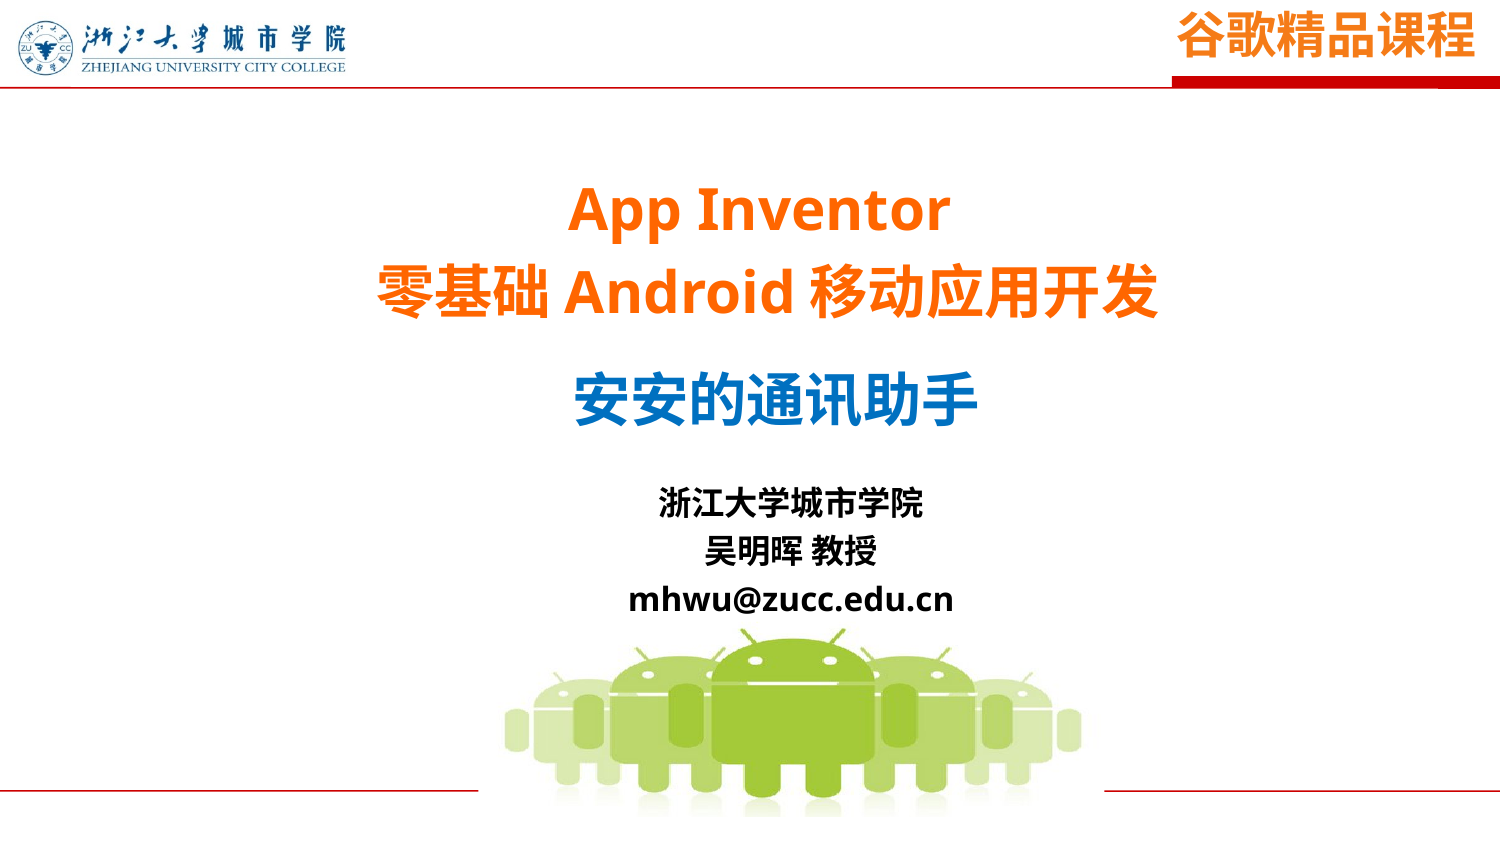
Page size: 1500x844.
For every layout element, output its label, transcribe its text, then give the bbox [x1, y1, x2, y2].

text_box 谷歌精品课程 [1145, 0, 1500, 72]
picture [478, 586, 1105, 818]
picture [5, 0, 361, 80]
text_box App Inventor 零基础Android移动应用开发 [253, 150, 1282, 327]
text_box 安安的通讯助手 [88, 327, 1464, 452]
text_box 浙江大学城市学院 吴明晖 教授 mhwu@zucc.edu.cn [490, 467, 1093, 585]
